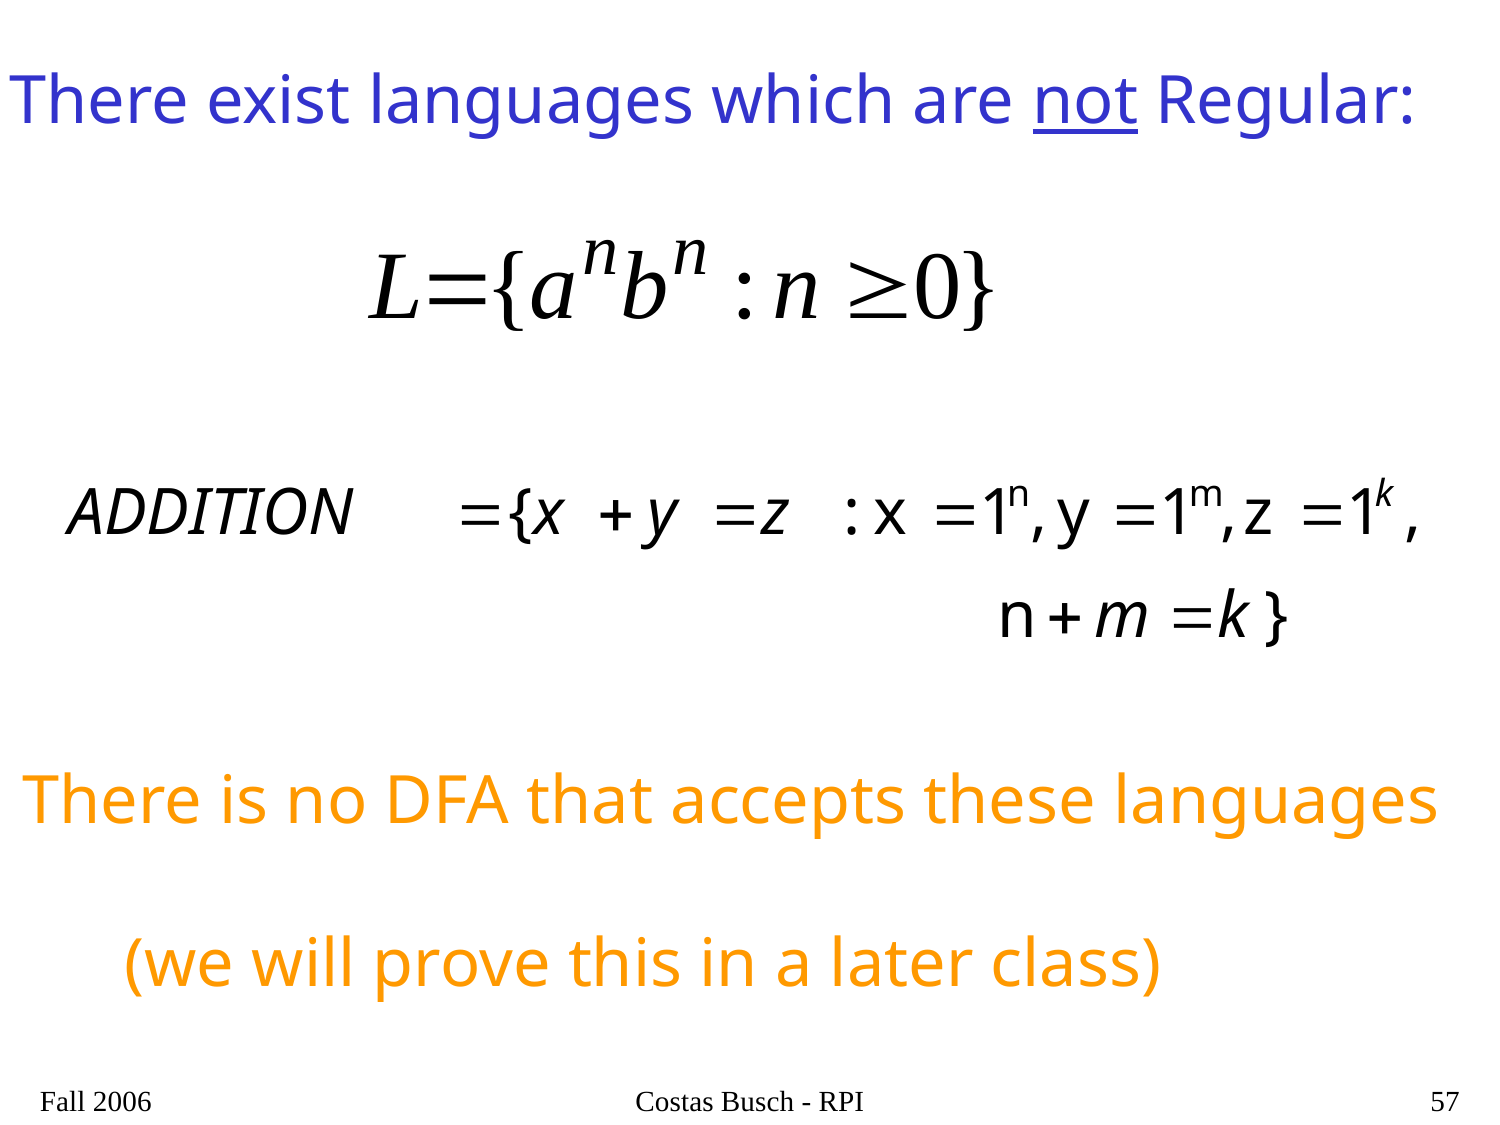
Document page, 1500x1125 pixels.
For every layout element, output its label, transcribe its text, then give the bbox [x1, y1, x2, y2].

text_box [362, 212, 1000, 349]
text_box There is no DFA that accepts these languages [7, 749, 1457, 845]
footer Costas Busch - RPI [512, 1074, 988, 1125]
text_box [62, 462, 1475, 666]
slide_number Fall 2006 [24, 1074, 338, 1125]
text_box There exist languages which are not Regular: [0, 49, 1432, 145]
text_box (we will prove this in a later class) [109, 912, 1178, 1008]
slide_number 57 [1162, 1074, 1475, 1125]
